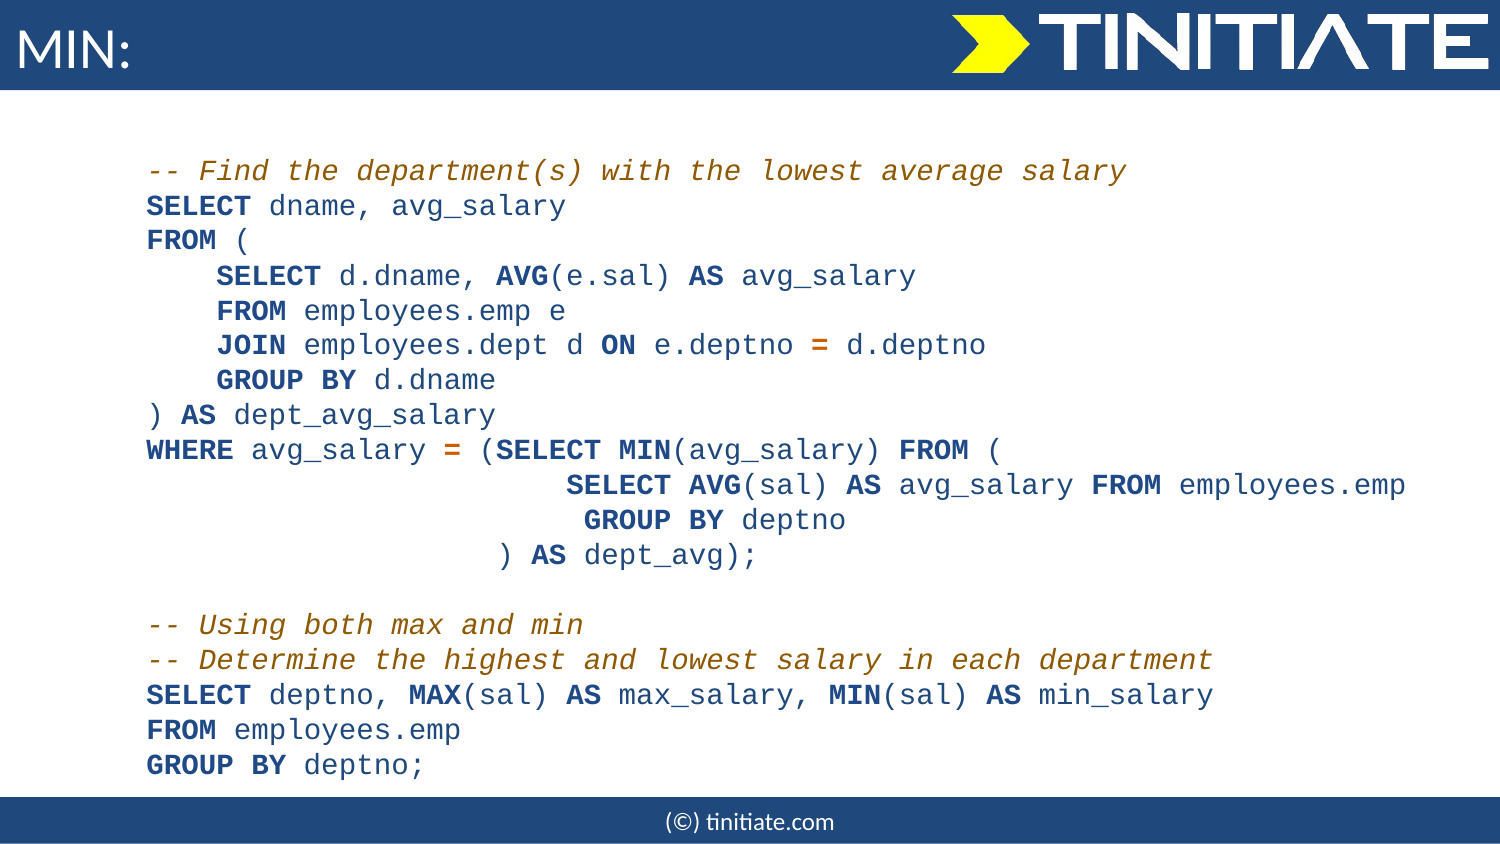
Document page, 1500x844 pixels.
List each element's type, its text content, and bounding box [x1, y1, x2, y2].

text_box MIN: [0, 0, 1500, 91]
picture [945, 8, 1500, 82]
text_box (©) tinitiate.com [0, 797, 1500, 844]
list -- Find the department(s) with the lowest average salary SELECT dname, avg_salary FROM ( SELECT d.dname, AVG(e.sal) AS avg_salary FROM employees.emp e JOIN employees.dept d ON e.deptno = d.deptno GROUP BY d.dname ) AS dept_avg_salary WHERE avg_salary = (SELECT MIN(avg_salary) FROM ( SELECT AVG(sal) AS avg_salary FROM employees.emp GROUP BY deptno ) AS dept_avg); -- Using both max and min -- Determine the highest and lowest salary in each department SELECT deptno, MAX(sal) AS max_salary, MIN(sal) AS min_salary FROM employees.emp GROUP BY deptno; [75, 143, 1425, 701]
